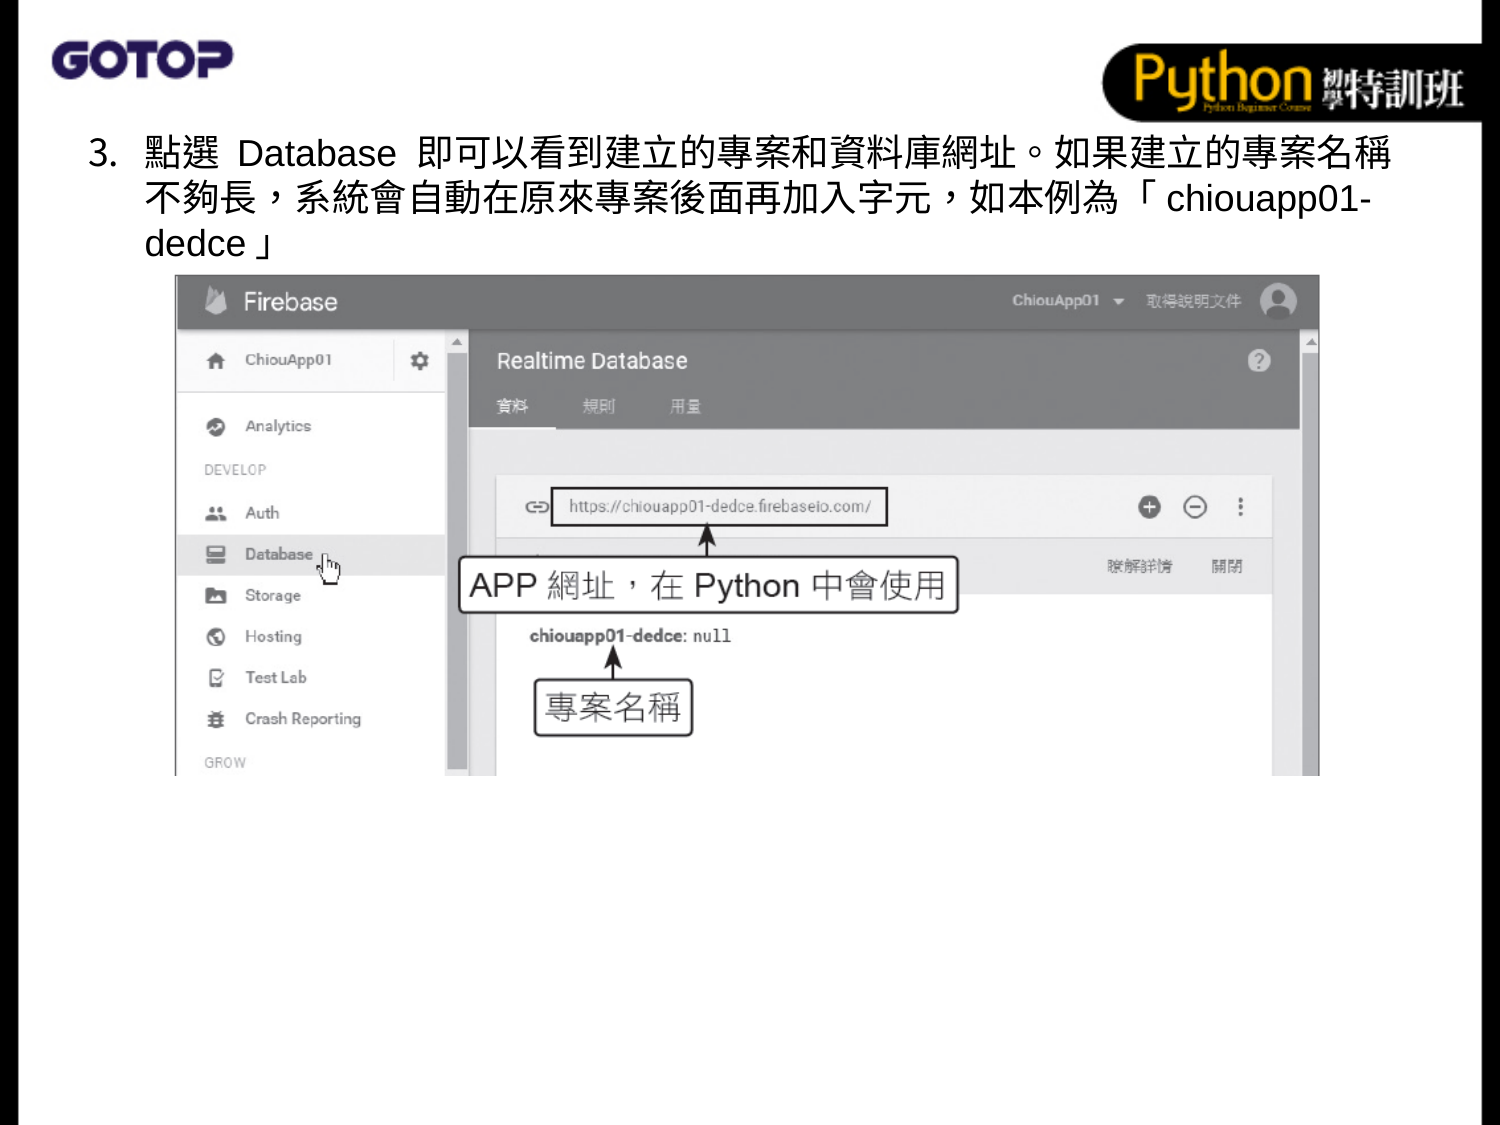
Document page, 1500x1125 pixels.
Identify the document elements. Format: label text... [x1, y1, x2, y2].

list 點選 Database 即可以看到建立的專案和資料庫網址。如果建立的專案名稱不夠長，系統會自動在原來專案後面再加入字元，如本例為「chiouapp01-dedce」 [70, 121, 1430, 1067]
picture [0, 0, 1500, 1125]
